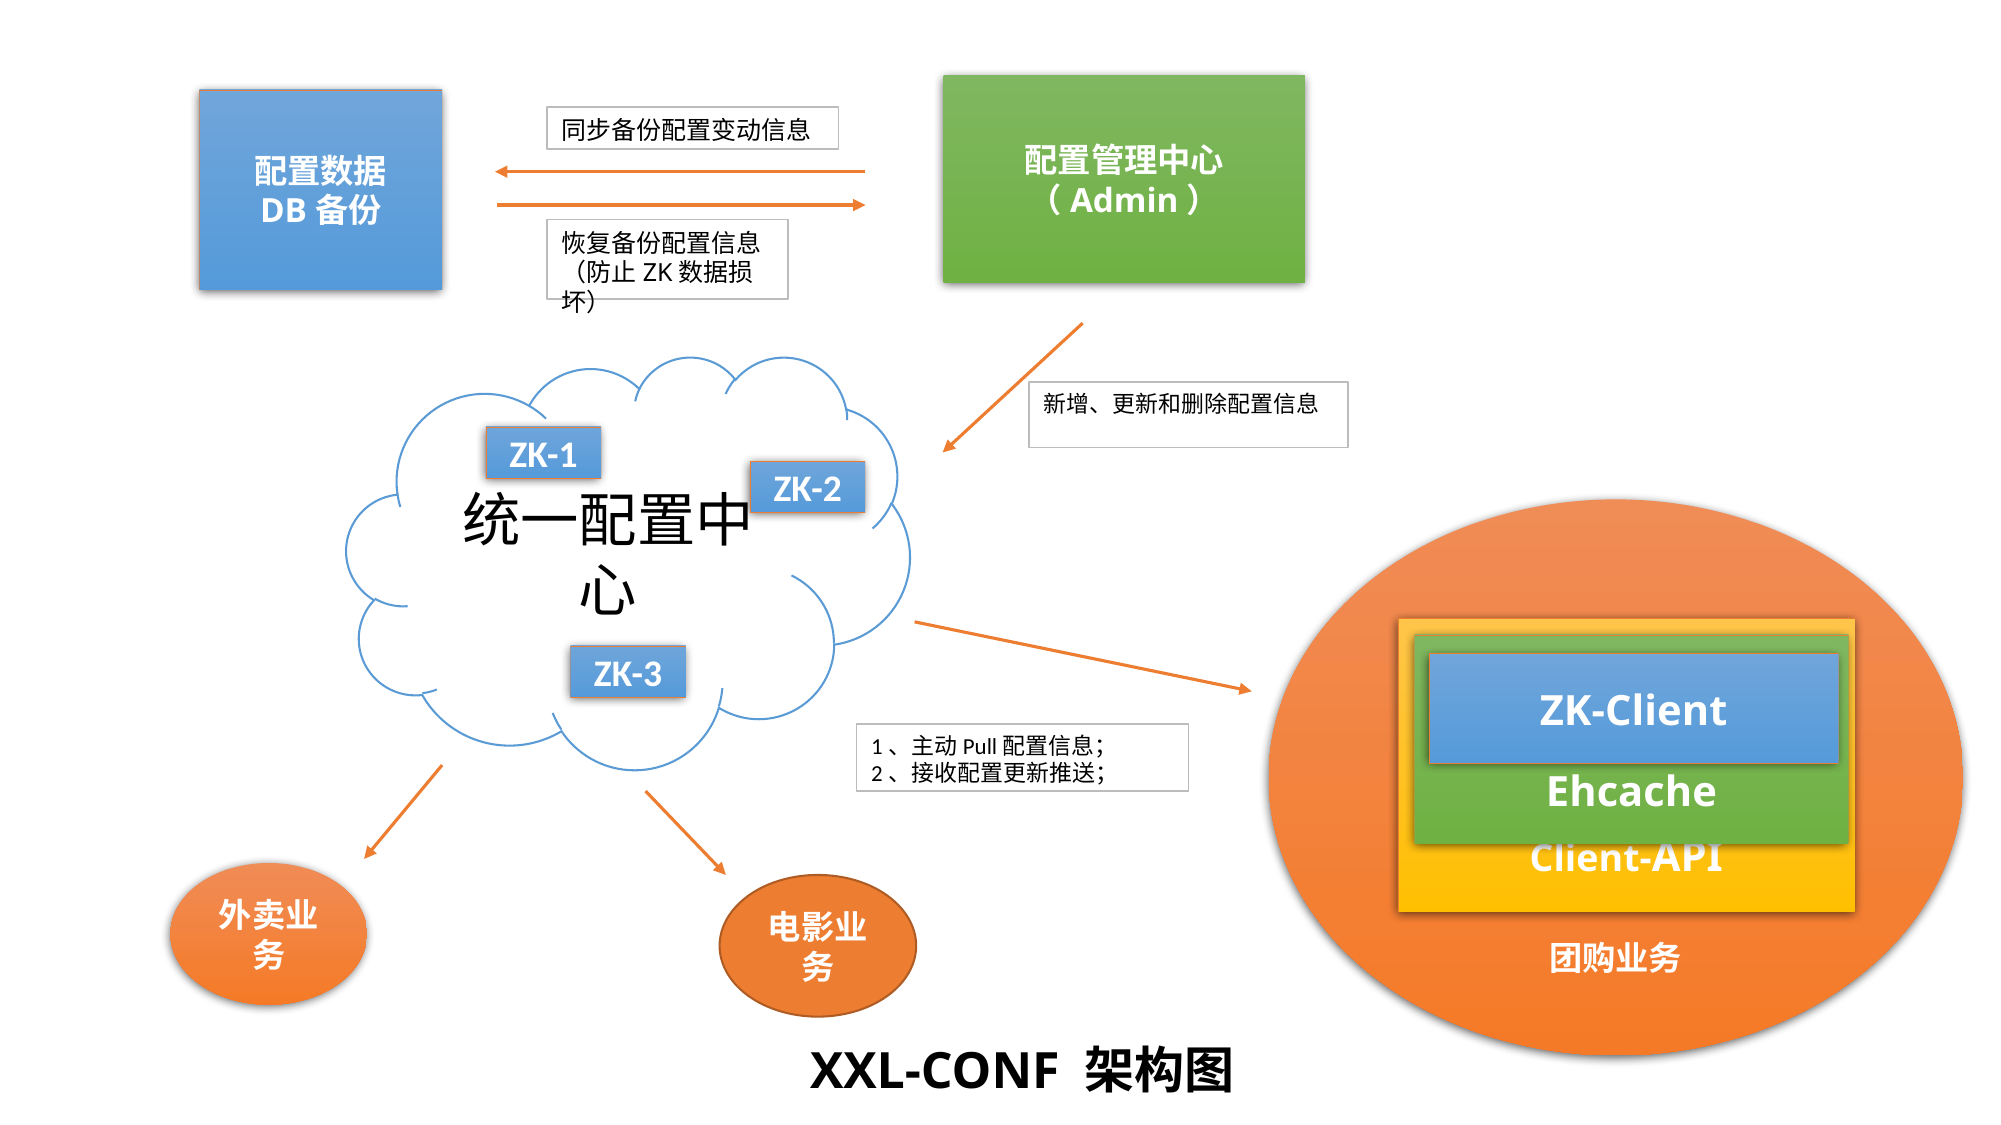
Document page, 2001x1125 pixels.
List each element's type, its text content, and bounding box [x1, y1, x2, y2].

text_box 团购业务 [1268, 499, 1964, 1056]
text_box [914, 621, 1252, 692]
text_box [942, 323, 1083, 453]
text_box 同步备份配置变动信息 [547, 107, 839, 149]
text_box 恢复备份配置信息 （防止ZK数据损坏） [547, 219, 788, 300]
text_box 配置数据 DB备份 [199, 89, 443, 290]
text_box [645, 791, 726, 875]
text_box ZK-Client [1429, 653, 1839, 764]
text_box 新增、更新和删除配置信息 [1083, 381, 1348, 448]
text_box 电影业务 [719, 874, 917, 1017]
text_box Ehcache [1414, 634, 1849, 844]
text_box 外卖业务 [170, 863, 368, 1005]
text_box 1、主动Pull配置信息； 2、接收配置更新推送； [856, 723, 1189, 792]
text_box ZK-2 [750, 461, 866, 513]
text_box ZK-3 [570, 645, 686, 698]
text_box 统一配置中心 [346, 357, 911, 771]
text_box XXL-CONF 架构图 [795, 1031, 1250, 1107]
text_box Client-API [1397, 618, 1855, 912]
text_box ZK-1 [485, 426, 602, 479]
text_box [364, 765, 443, 859]
text_box 配置管理中心 （Admin） [943, 75, 1306, 283]
